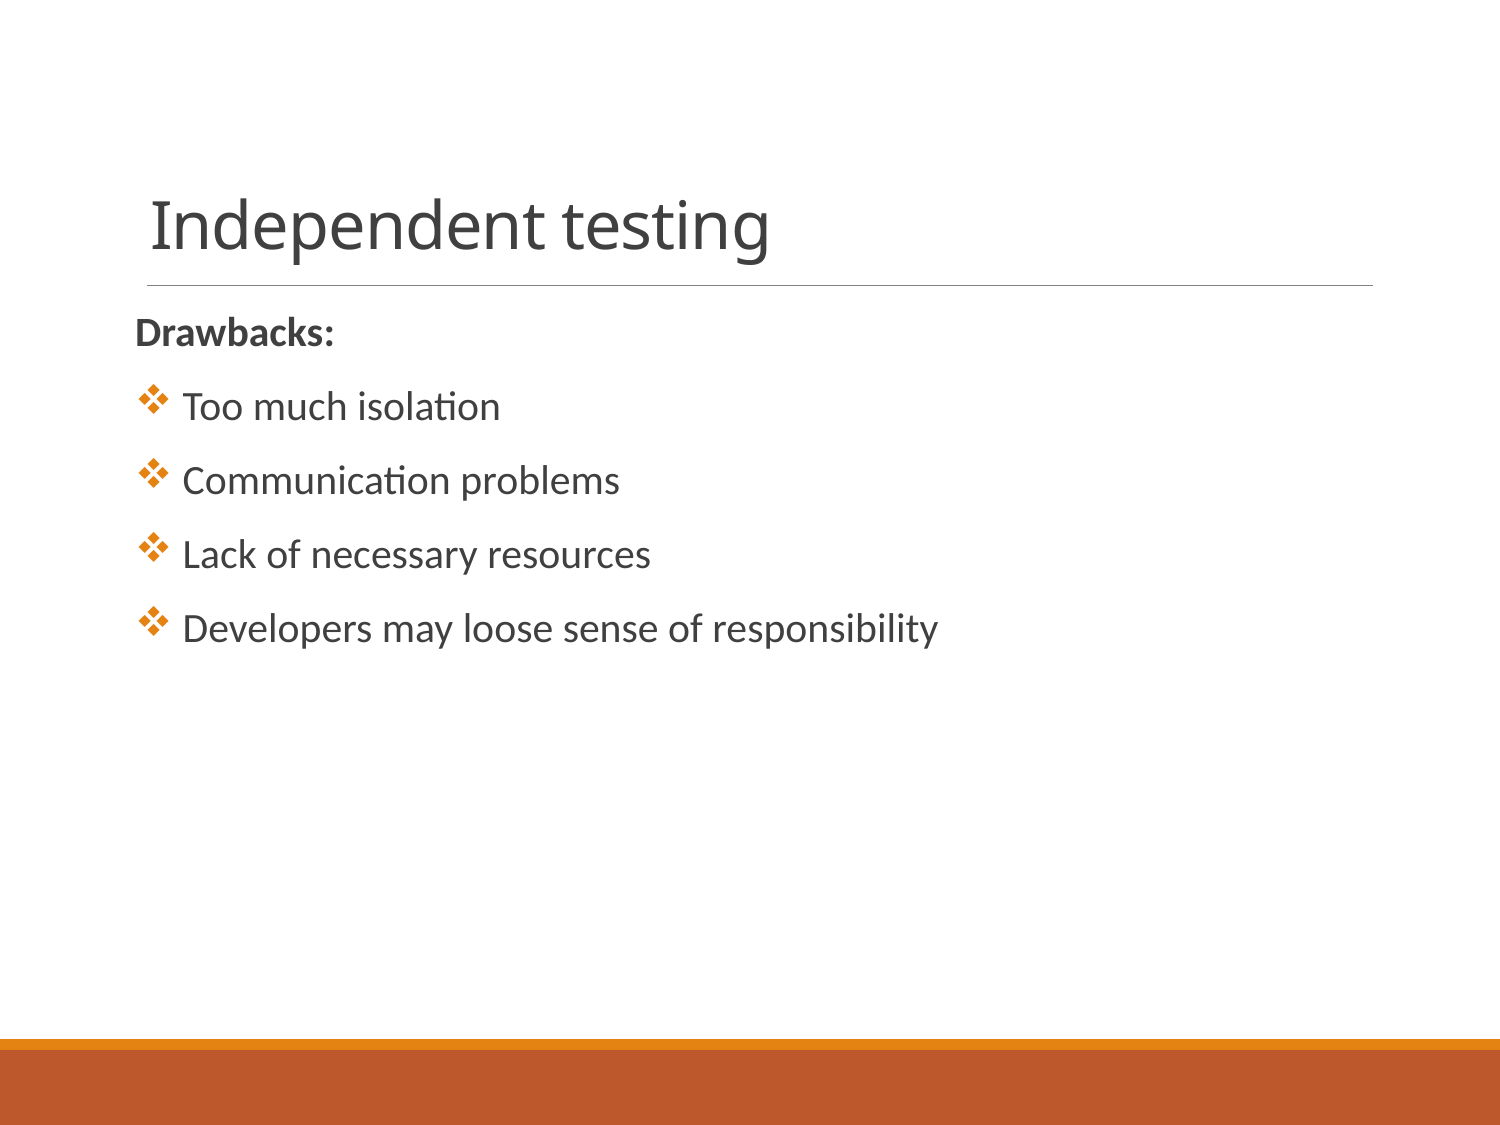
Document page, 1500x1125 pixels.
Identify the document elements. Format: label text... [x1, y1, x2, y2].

title Independent testing [135, 112, 1373, 302]
list Drawbacks: Too much isolation Communication problems Lack of necessary resources Developers may loose sense of responsibility [135, 302, 1373, 963]
